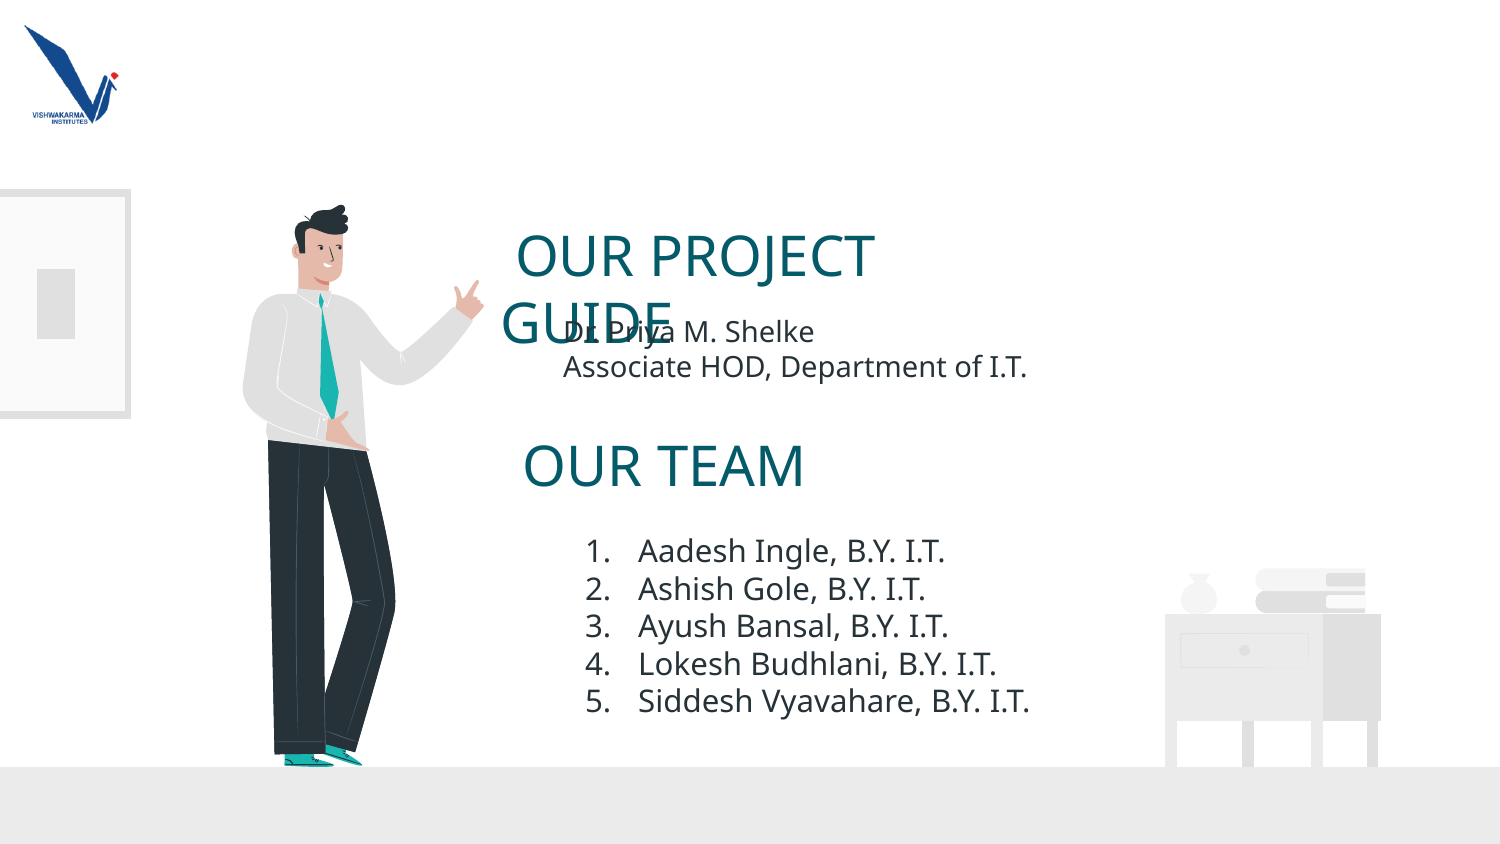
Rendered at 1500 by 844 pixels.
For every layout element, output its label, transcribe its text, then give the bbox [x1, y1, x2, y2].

title OUR TEAM [507, 414, 1059, 481]
subtitle Dr. Priya M. Shelke Associate HOD, Department of I.T. [548, 319, 1099, 399]
title OUR PROJECT GUIDE [486, 204, 1037, 271]
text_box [237, 204, 486, 768]
picture [24, 24, 119, 125]
text_box Aadesh Ingle, B.Y. I.T. Ashish Gole, B.Y. I.T. Ayush Bansal, B.Y. I.T. Lokesh Budhlani, B.Y. I.T. Siddesh Vyavahare, B.Y. I.T. [548, 516, 1069, 742]
